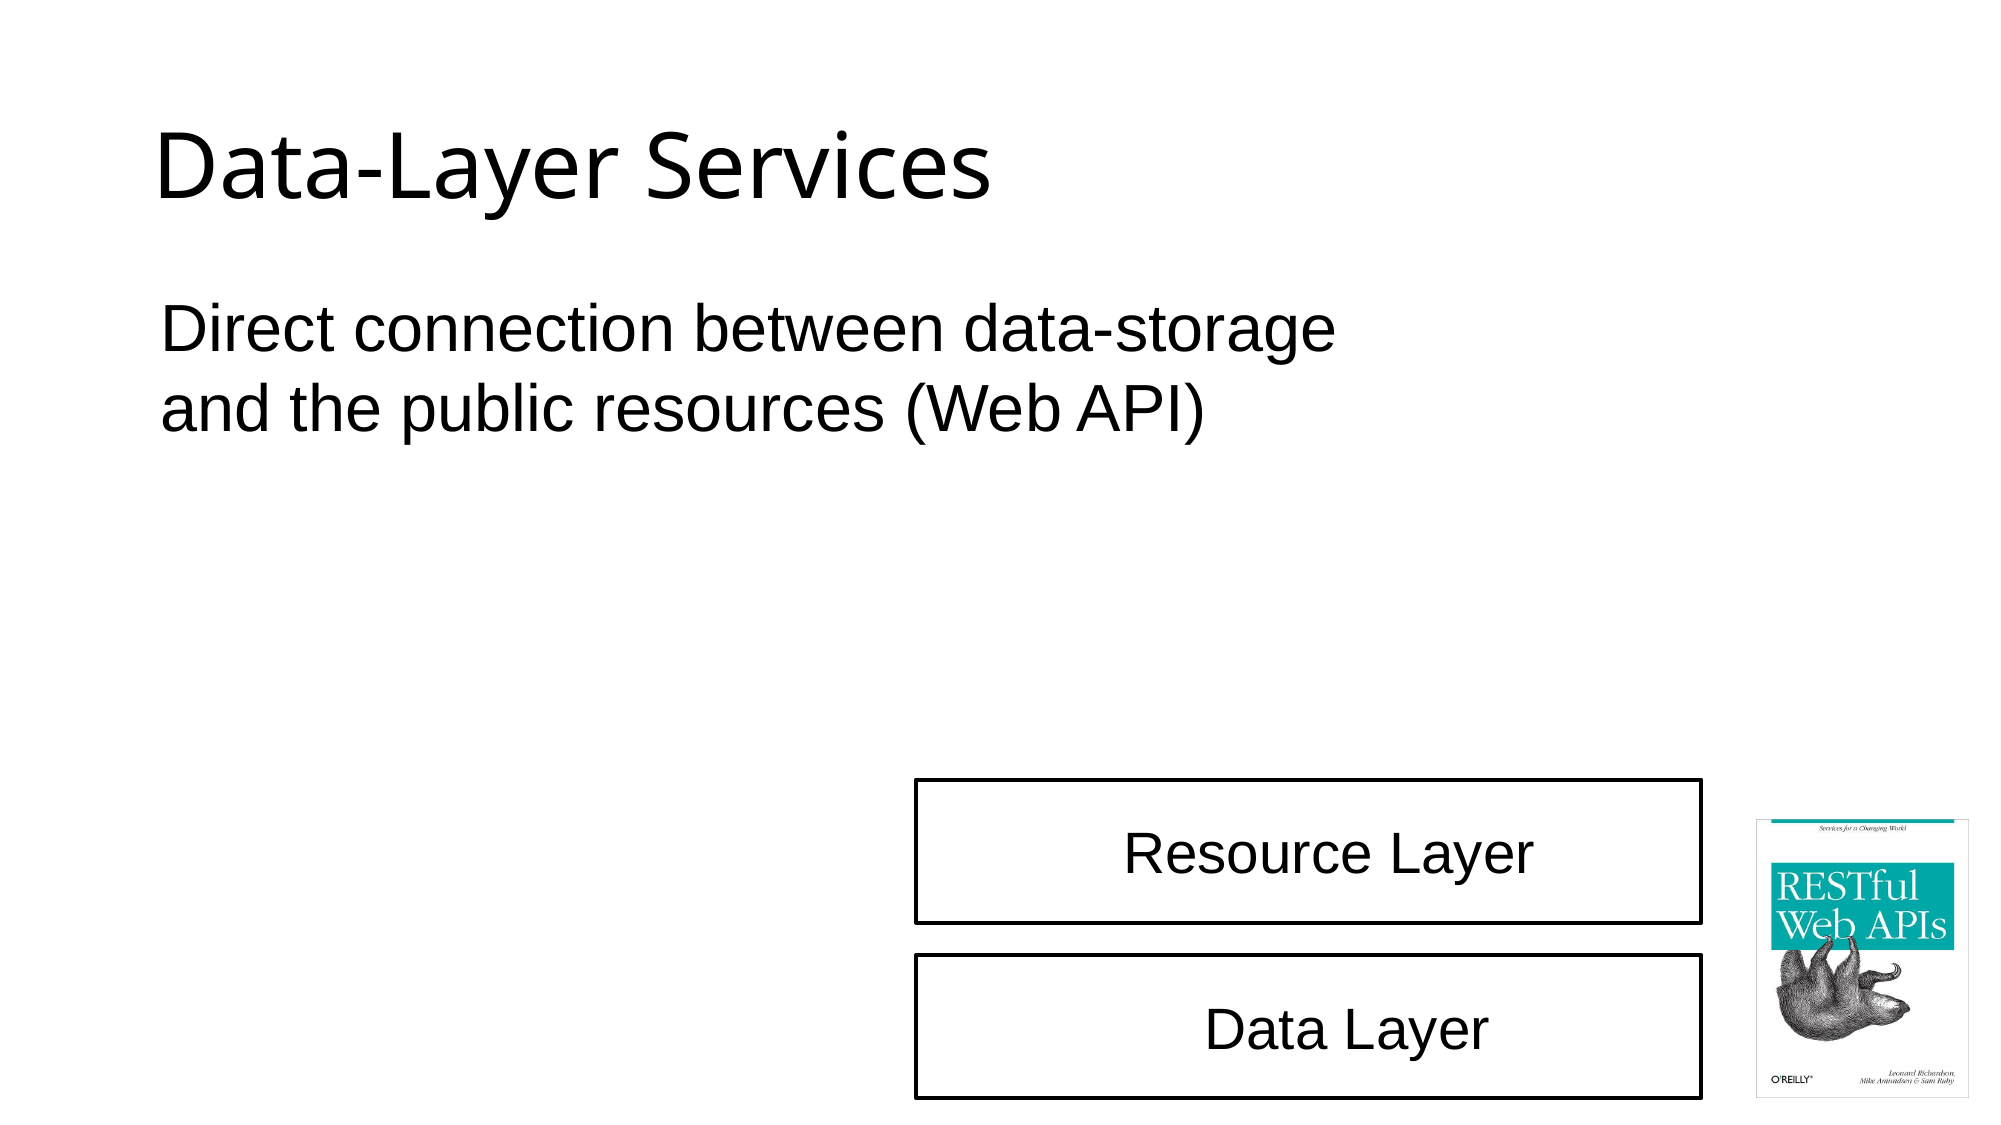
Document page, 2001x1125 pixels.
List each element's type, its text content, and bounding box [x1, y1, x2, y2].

text_box Data-Layer Services [137, 59, 1863, 278]
text_box [914, 778, 1703, 925]
text_box Resource Layer [1108, 808, 1555, 893]
text_box [914, 953, 1703, 1100]
text_box Direct connection between data-storage and the public resources (Web API) [145, 277, 1456, 452]
picture [1755, 819, 1969, 1099]
text_box Data Layer [1189, 983, 1535, 1069]
